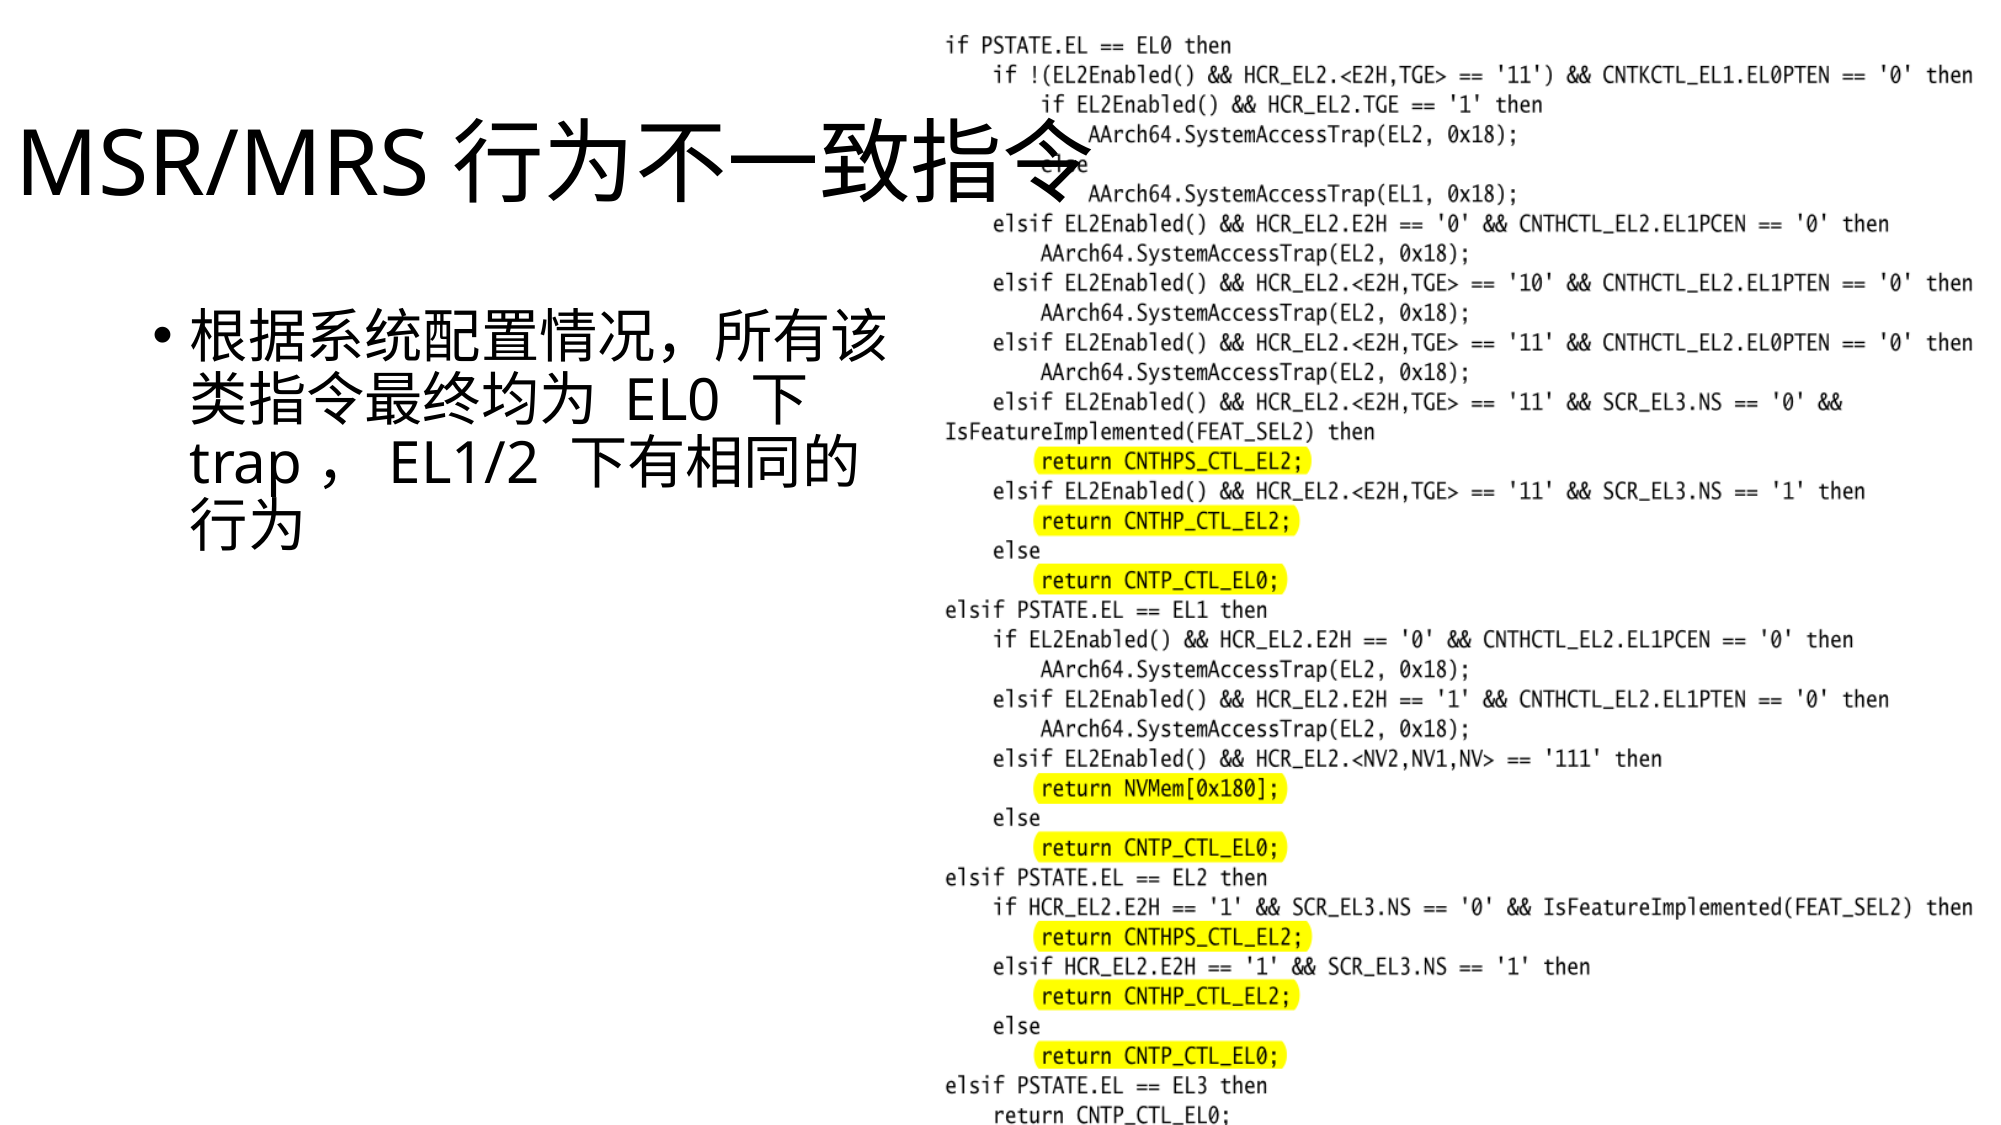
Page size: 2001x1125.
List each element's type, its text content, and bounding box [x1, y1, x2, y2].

picture [925, 18, 2000, 1125]
title MSR/MRS行为不一致指令 [0, 50, 925, 281]
list 根据系统配置情况，所有该类指令最终均为 EL0 下 trap，EL1/2 下有相同的行为 [137, 299, 925, 1014]
